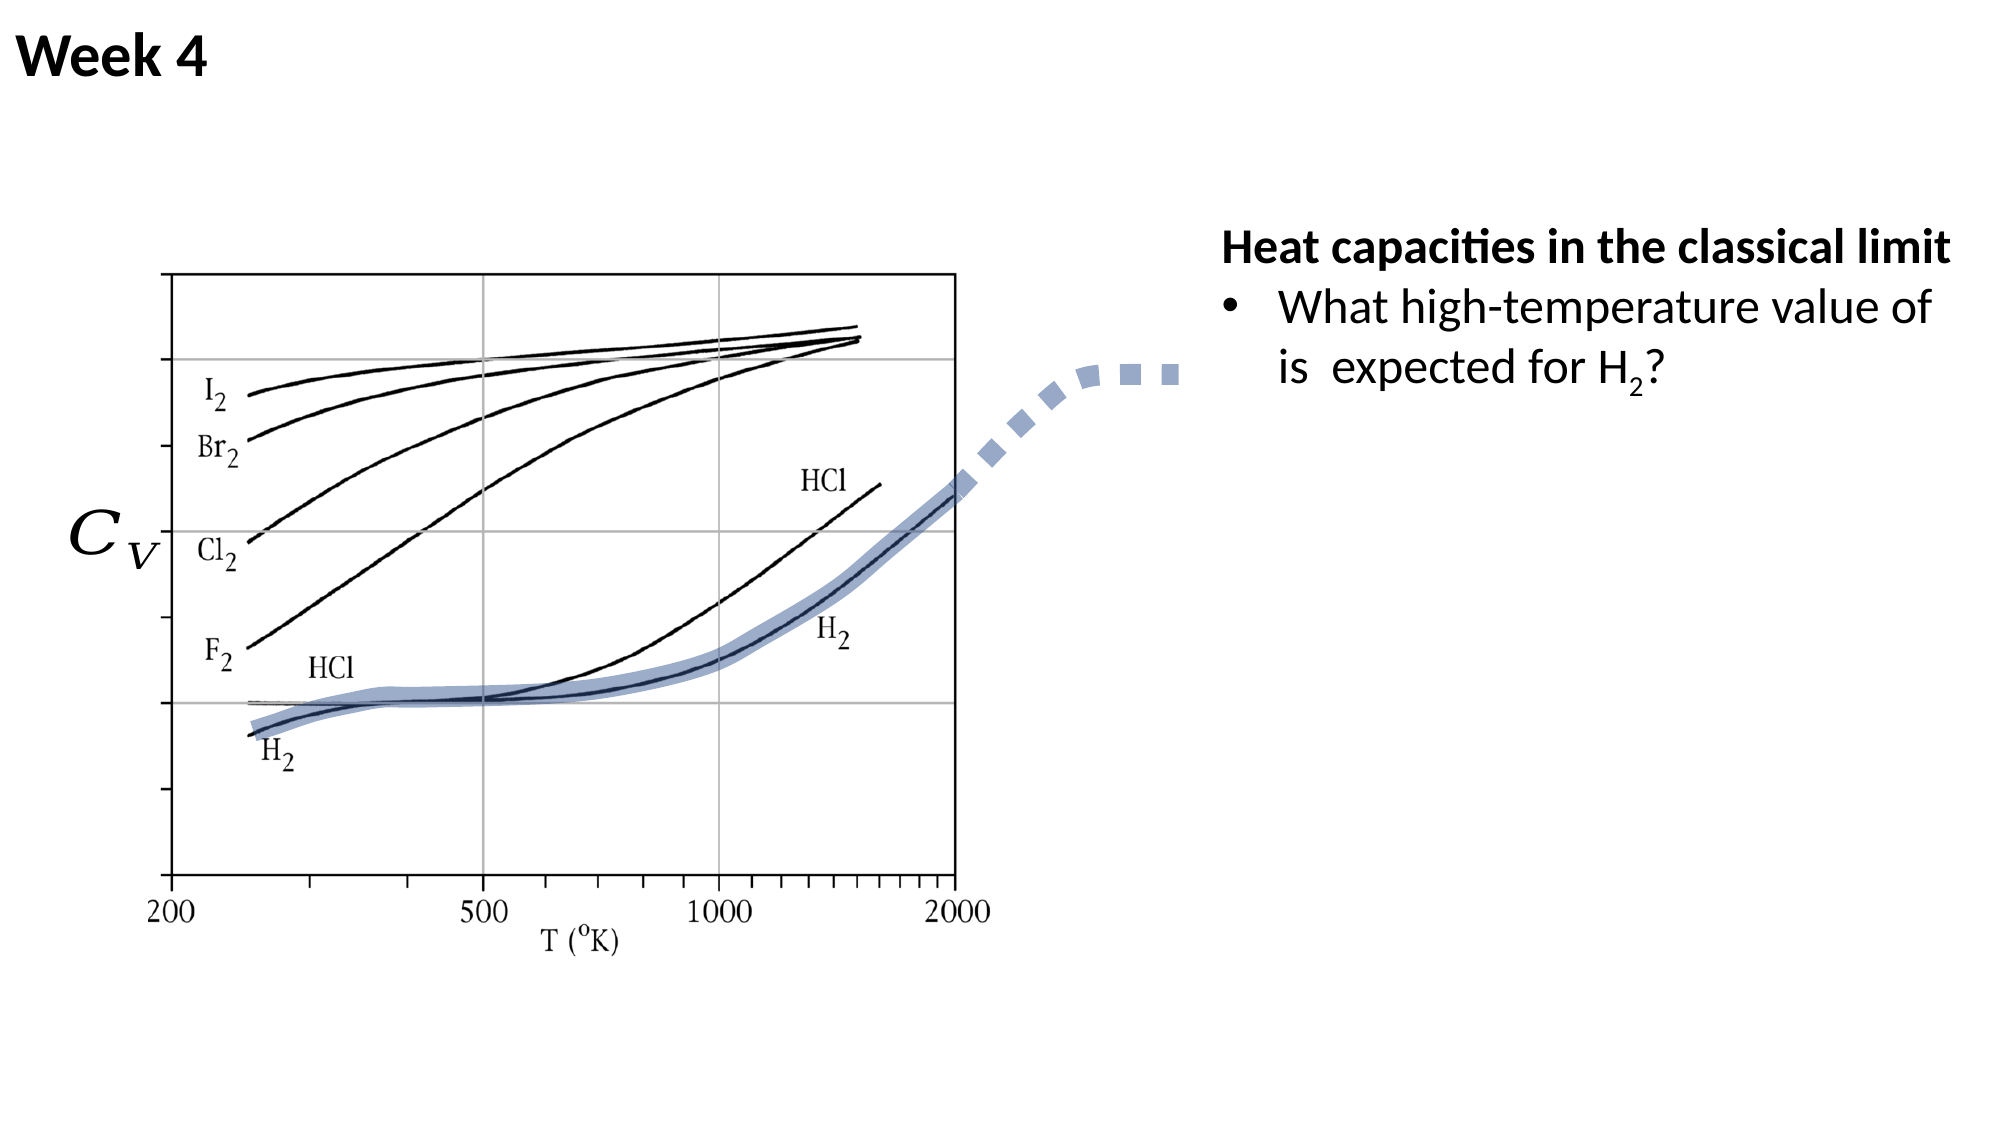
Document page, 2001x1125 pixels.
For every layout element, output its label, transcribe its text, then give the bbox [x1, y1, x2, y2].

text_box Week 4 [0, 0, 2000, 97]
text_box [148, 188, 1179, 1006]
